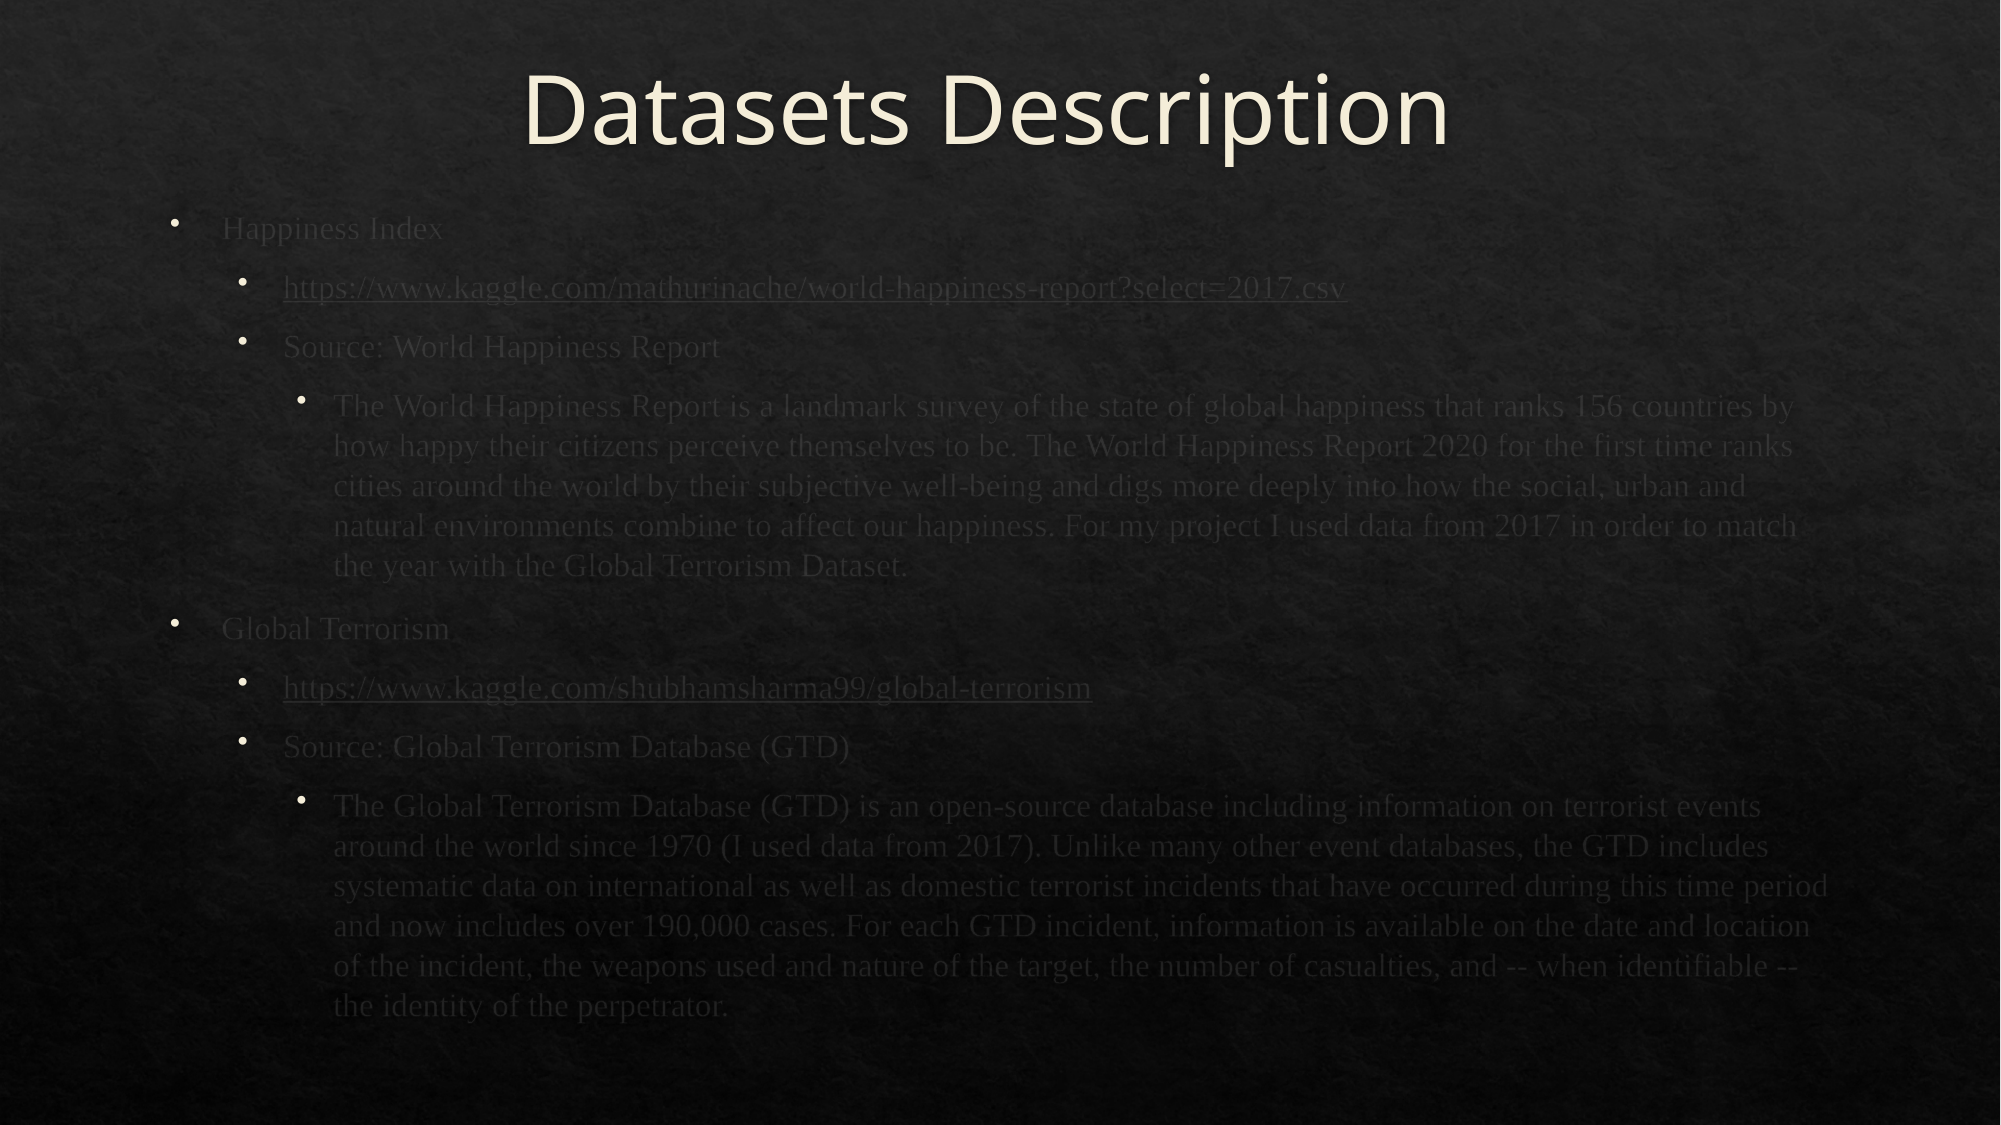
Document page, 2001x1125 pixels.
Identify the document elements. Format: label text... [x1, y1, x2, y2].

title Datasets Description [149, 33, 1849, 191]
list Happiness Index https://www.kaggle.com/mathurinache/world-happiness-report?select=2017.csv Source: World Happiness Report The World Happiness Report is a landmark survey of the state of global happiness that ranks 156 countries by how happy their citizens perceive themselves to be. The World Happiness Report 2020 for the first time ranks cities around the world by their subjective well-being and digs more deeply into how the social, urban and natural environments combine to affect our happiness. For my project I used data from 2017 in order to match the year with the Global Terrorism Dataset. Global Terrorism https://www.kaggle.com/shubhamsharma99/global-terrorism Source: Global Terrorism Database (GTD) The Global Terrorism Database (GTD) is an open-source database including information on terrorist events around the world since 1970 (I used data from 2017). Unlike many other event databases, the GTD includes systematic data on international as well as domestic terrorist incidents that have occurred during this time period and now includes over 190,000 cases. For each GTD incident, information is available on the date and location of the incident, the weapons used and nature of the target, the number of casualties, and -- when identifiable -- the identity of the perpetrator. [149, 194, 1849, 1073]
